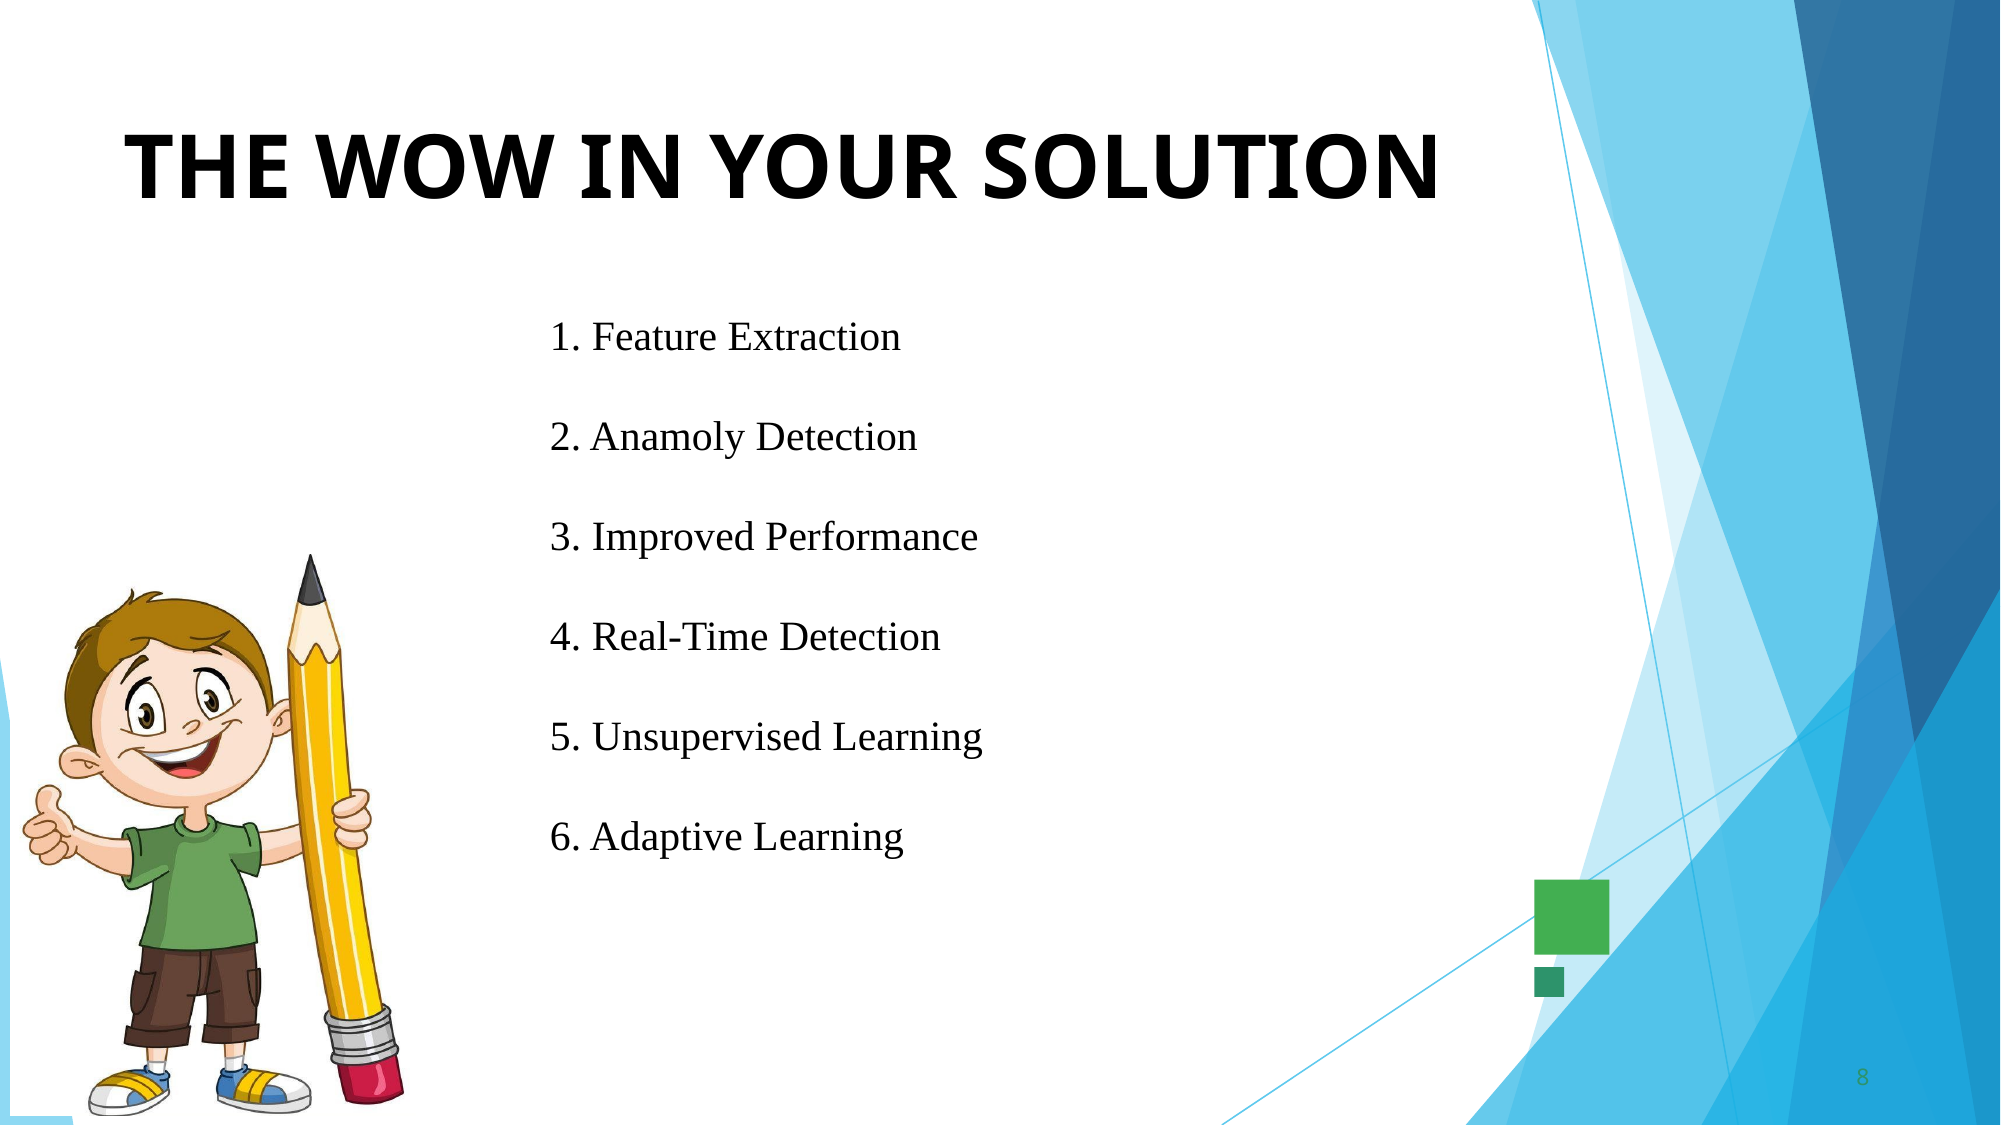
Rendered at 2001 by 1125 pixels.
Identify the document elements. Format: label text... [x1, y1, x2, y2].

list 1. Feature Extraction 2. Anamoly Detection 3. Improved Performance 4. Real-Time Detection 5. Unsupervised Learning 6. Adaptive Learning [99, 258, 1900, 850]
picture [10, 554, 416, 1116]
text_box [1534, 879, 1610, 955]
slide_number 8 [1849, 1061, 1890, 1125]
title THE WOW IN YOUR SOLUTION [91, 63, 1694, 298]
text_box [1534, 967, 1565, 997]
